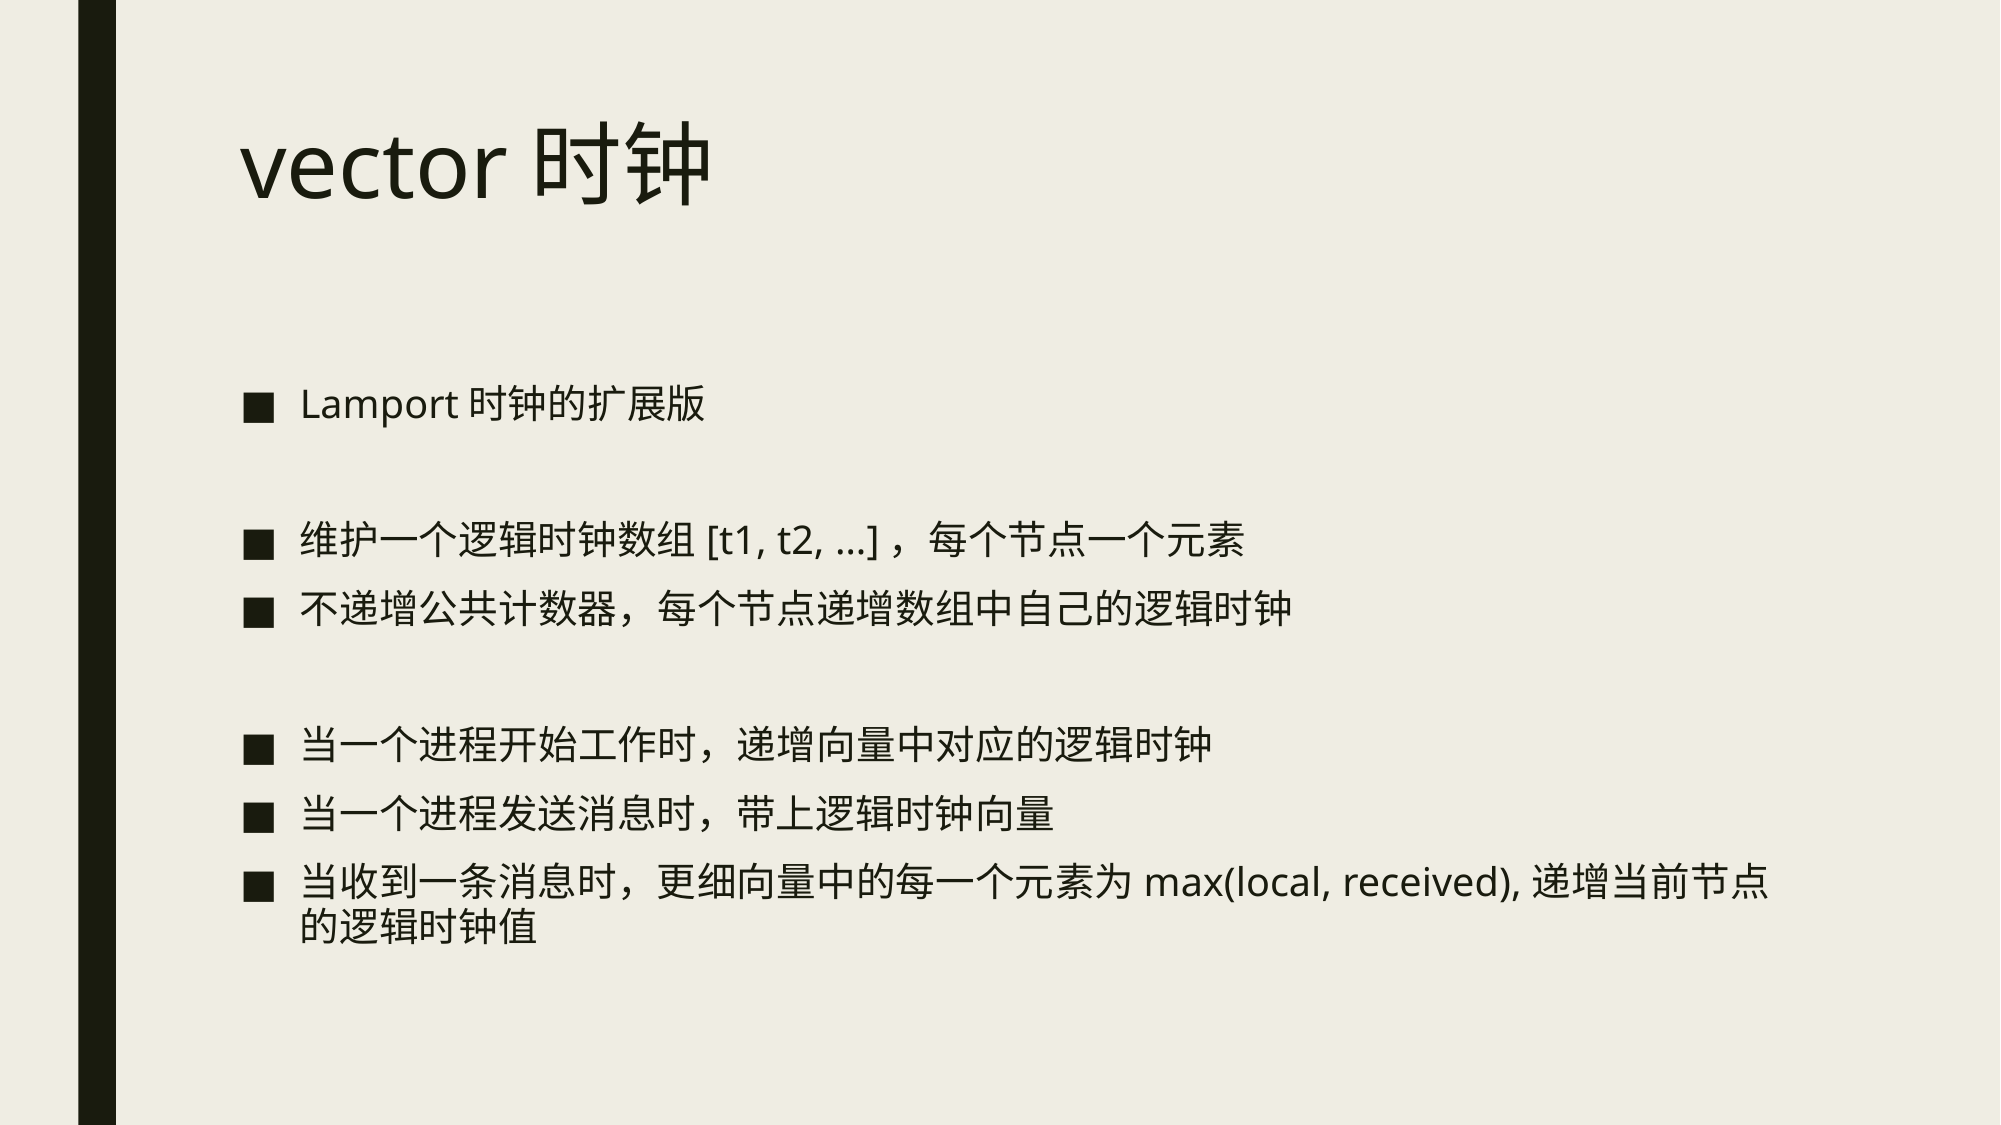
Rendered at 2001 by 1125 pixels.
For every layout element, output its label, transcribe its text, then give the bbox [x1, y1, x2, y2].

list Lamport时钟的扩展版 维护一个逻辑时钟数组[t1, t2, …]，每个节点一个元素 不递增公共计数器，每个节点递增数组中自己的逻辑时钟 当一个进程开始工作时，递增向量中对应的逻辑时钟 当一个进程发送消息时，带上逻辑时钟向量 当收到一条消息时，更细向量中的每一个元素为max(local, received),递增当前节点的逻辑时钟值 [225, 375, 1800, 963]
title vector时钟 [225, 112, 1800, 357]
